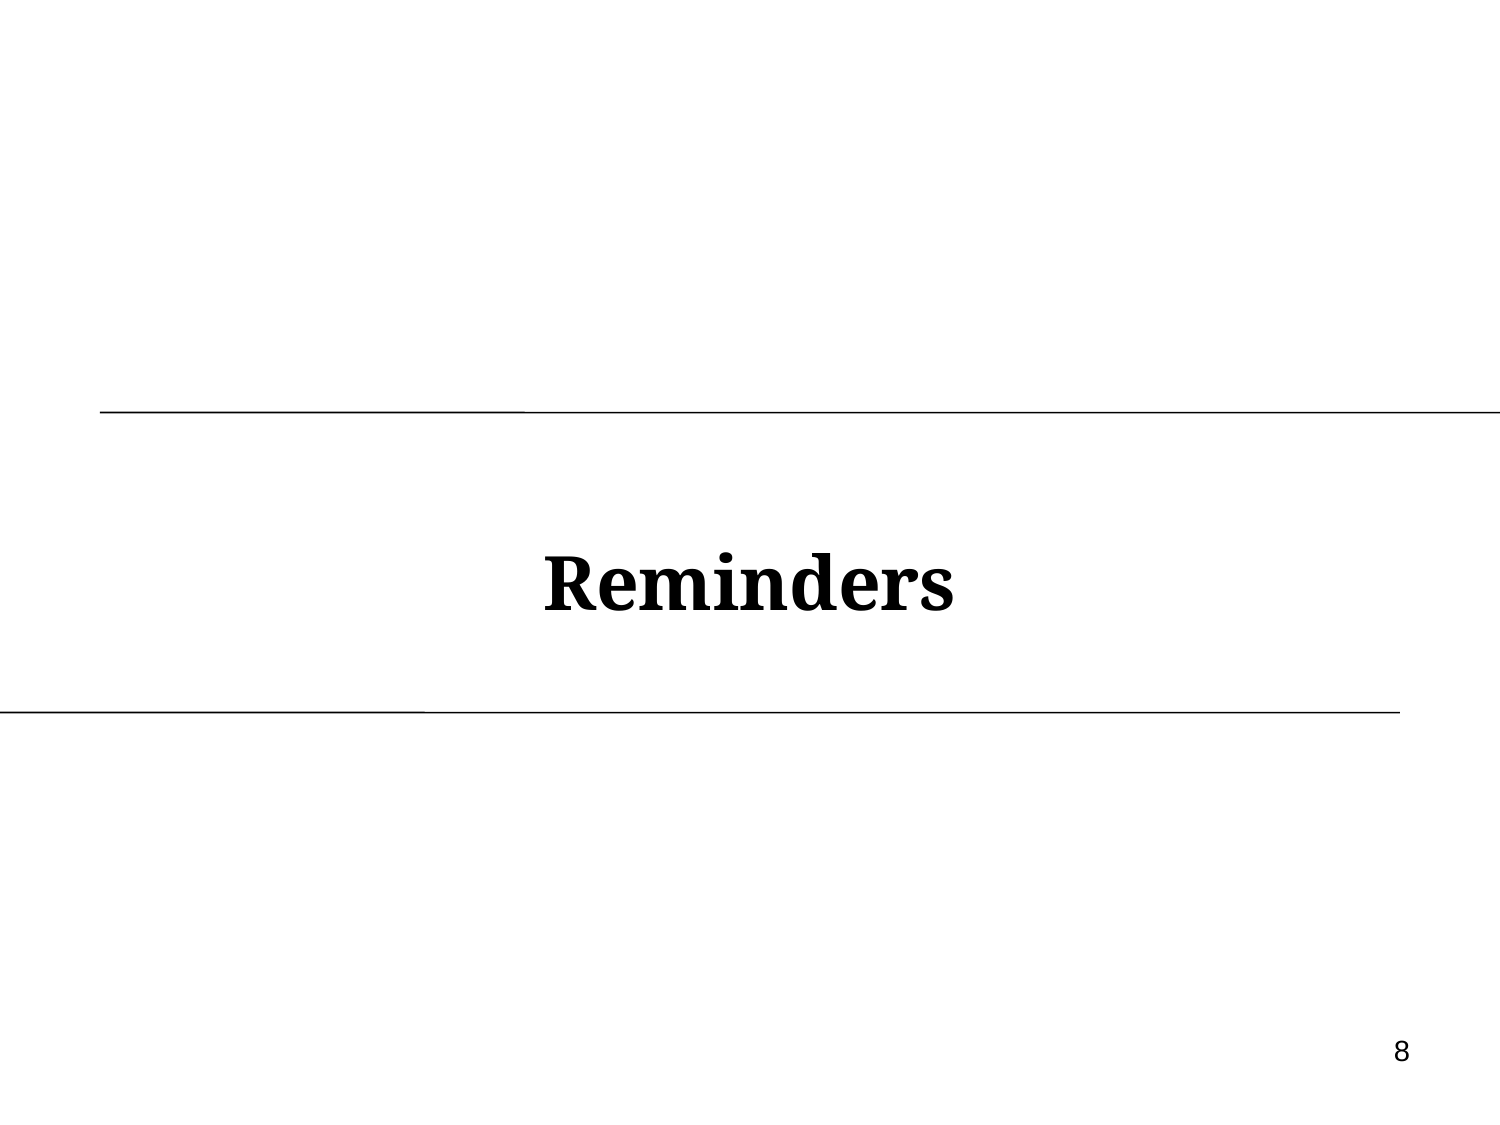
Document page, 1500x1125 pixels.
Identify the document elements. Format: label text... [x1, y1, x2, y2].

slide_number 8 [1074, 1024, 1426, 1103]
title Reminders [112, 437, 1388, 679]
